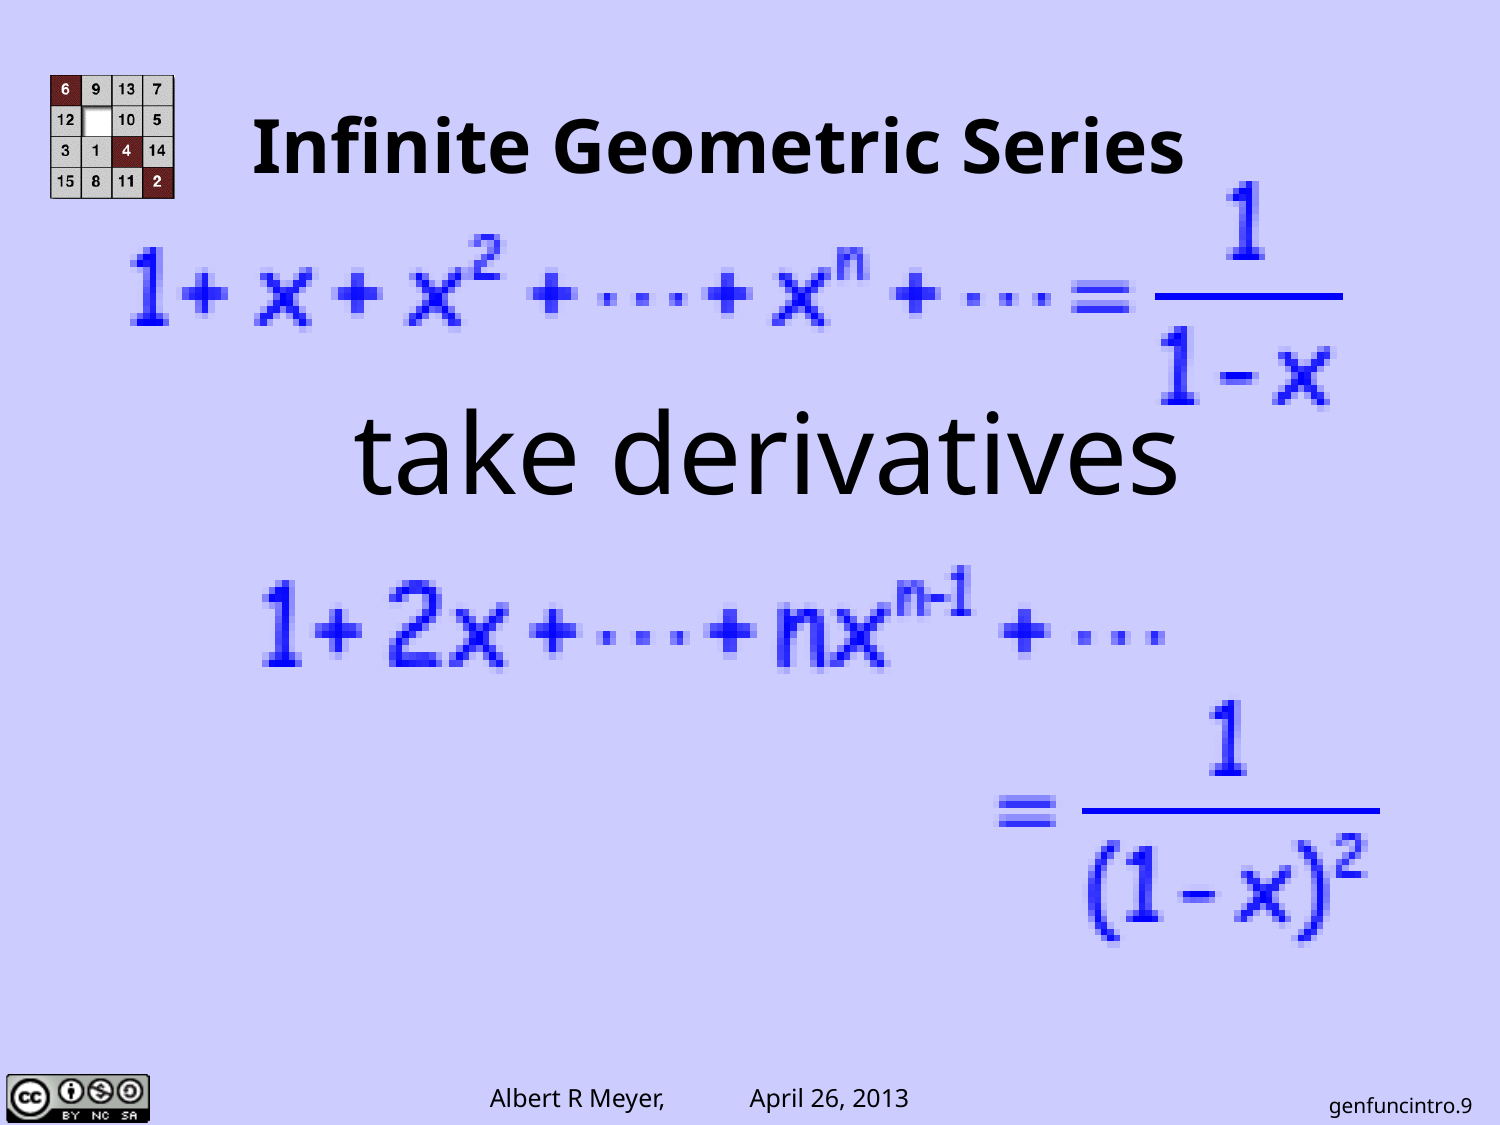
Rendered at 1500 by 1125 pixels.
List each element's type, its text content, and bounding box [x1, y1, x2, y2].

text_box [117, 142, 1351, 426]
picture [50, 75, 175, 199]
picture [6, 1074, 150, 1123]
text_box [249, 537, 1200, 705]
title Infinite Geometric Series [237, 49, 1476, 238]
text_box take derivatives [338, 434, 1198, 525]
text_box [987, 662, 1388, 949]
slide_number genfuncintro.9 [1049, 1084, 1488, 1125]
